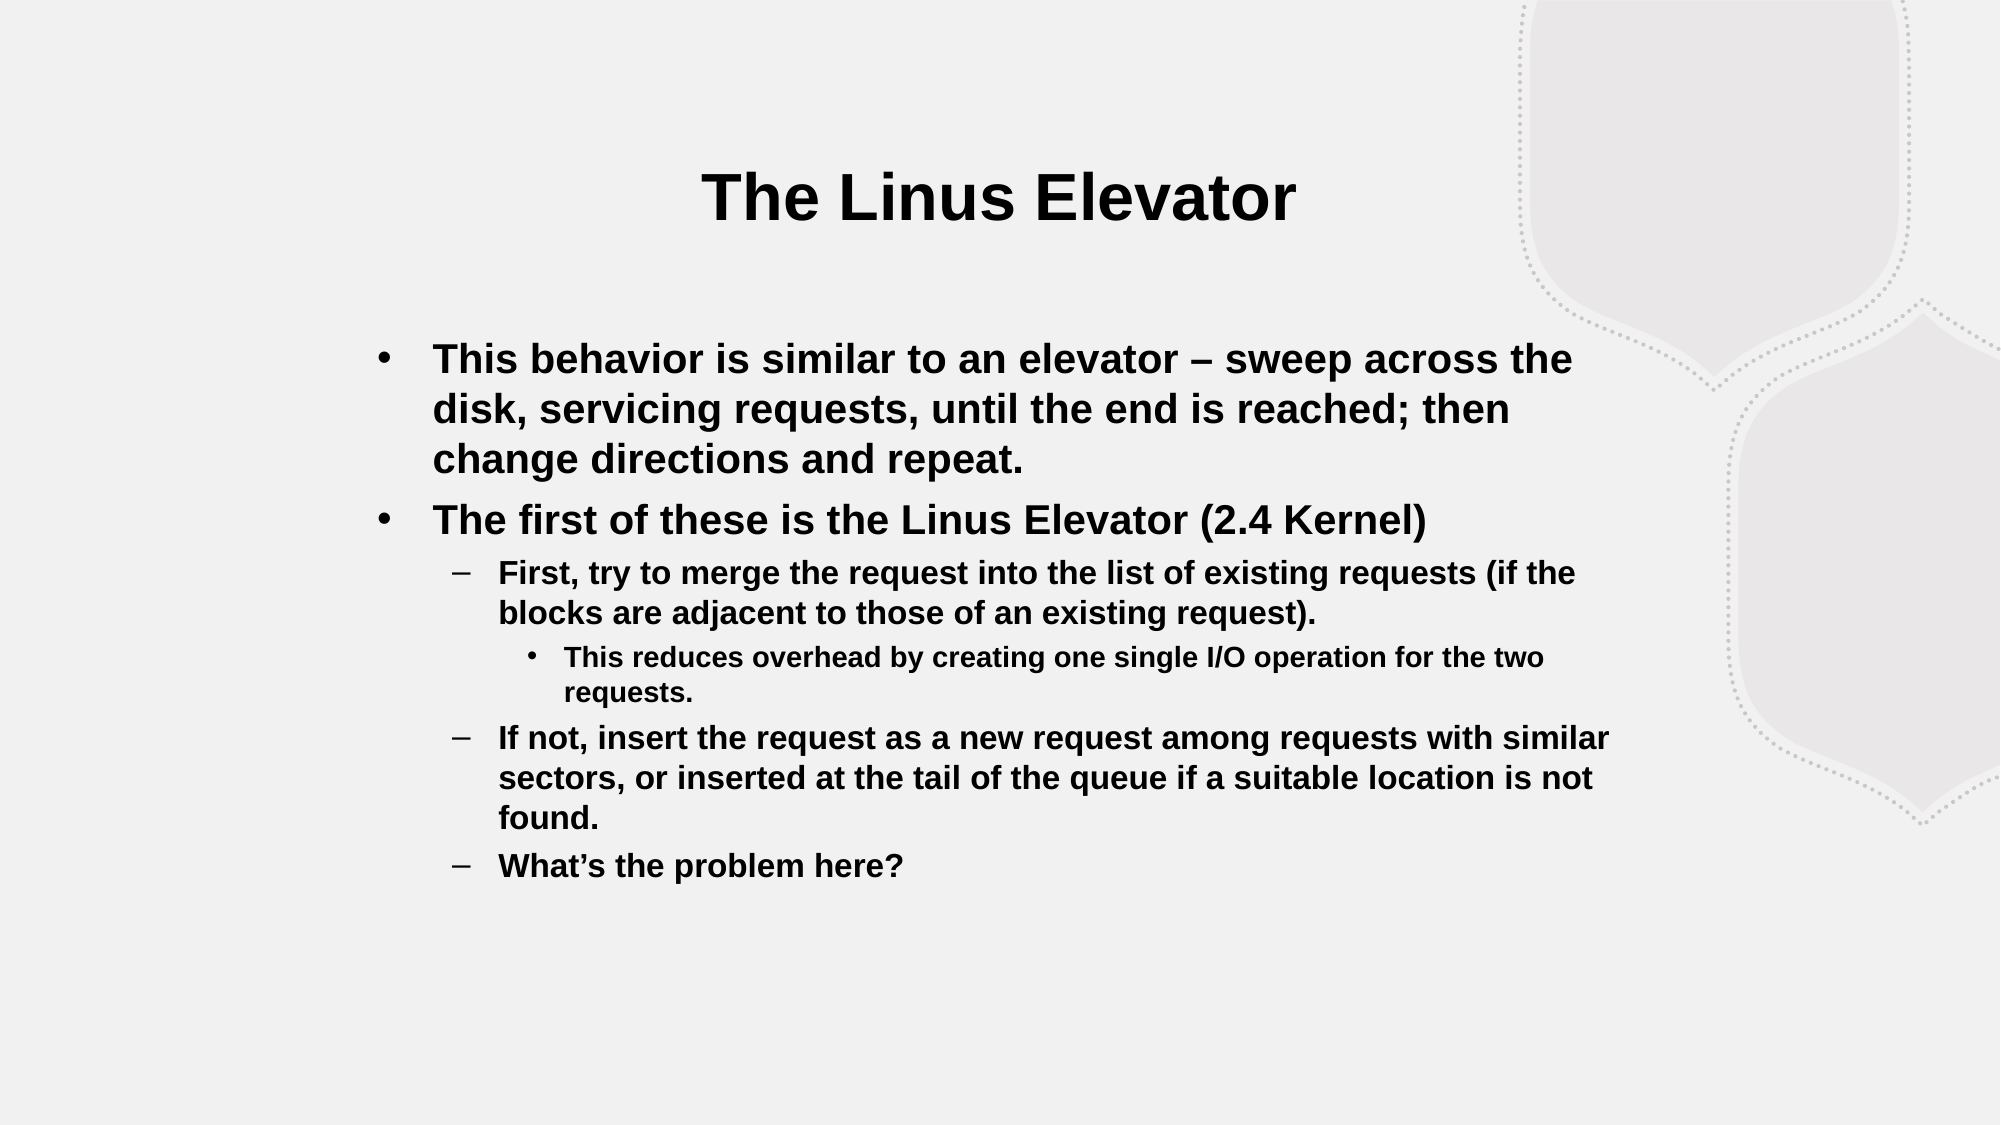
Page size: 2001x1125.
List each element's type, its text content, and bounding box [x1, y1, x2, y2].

text_box This behavior is similar to an elevator – sweep across the disk, servicing requests, until the end is reached; then change directions and repeat. The first of these is the Linus Elevator (2.4 Kernel) First, try to merge the request into the list of existing requests (if the blocks are adjacent to those of an existing request). This reduces overhead by creating one single I/O operation for the two requests. If not, insert the request as a new request among requests with similar sectors, or inserted at the tail of the queue if a suitable location is not found. What’s the problem here? [362, 324, 1638, 1000]
text_box The Linus Elevator [362, 99, 1638, 288]
